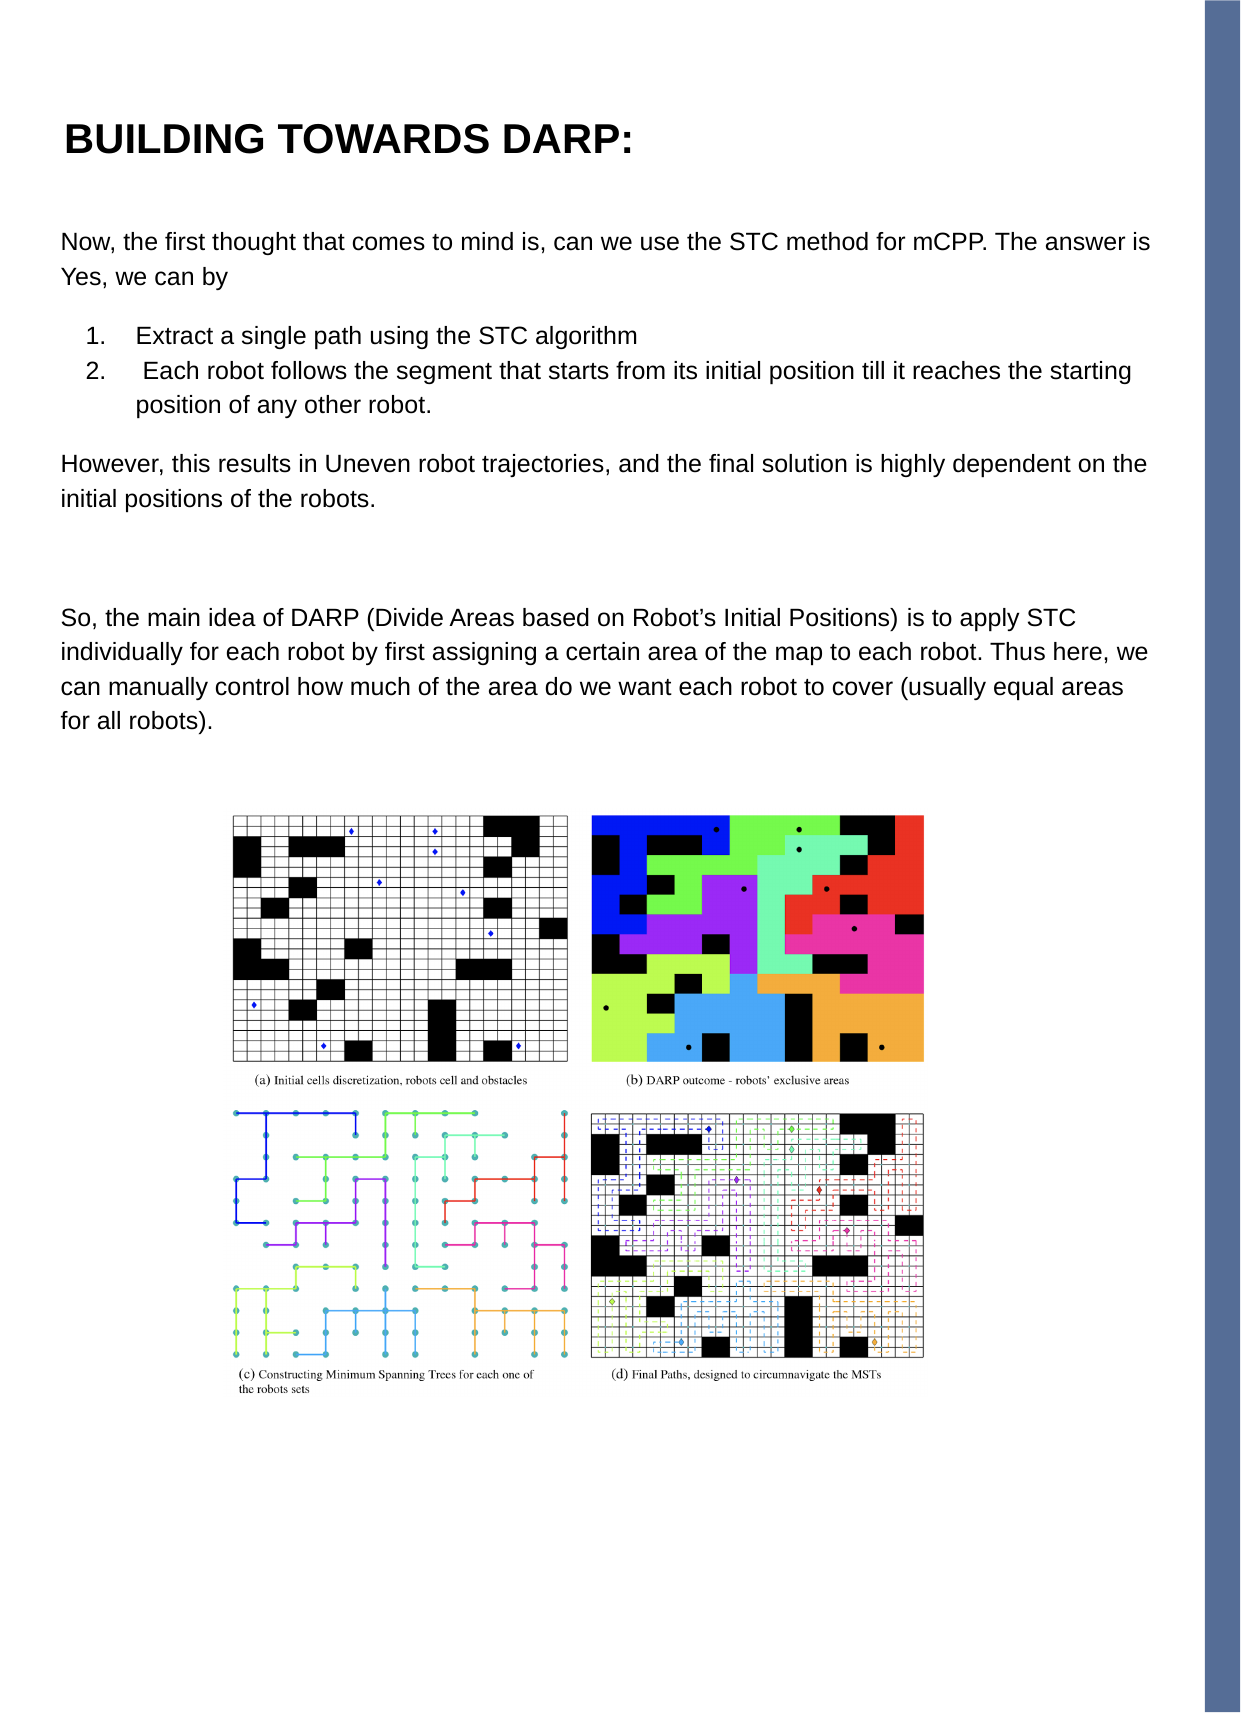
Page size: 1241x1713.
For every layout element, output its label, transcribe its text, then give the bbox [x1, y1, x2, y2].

text_box [1204, 0, 1241, 1713]
text_box Now, the first thought that comes to mind is, can we use the STC method for mCPP. The answer is Yes, we can by Extract a single path using the STC algorithm Each robot follows the segment that starts from its initial position till it reaches the starting position of any other robot. However, this results in Uneven robot trajectories, and the final solution is highly dependent on the initial positions of the robots. So, the main idea of DARP (Divide Areas based on Robot’s Initial Positions) is to apply STC individually for each robot by first assigning a certain area of the map to each robot. Thus here, we can manually control how much of the area do we want each robot to cover (usually equal areas for all robots). [45, 206, 1169, 1293]
picture [223, 808, 928, 1397]
title BUILDING TOWARDS DARP: [45, 85, 1204, 152]
